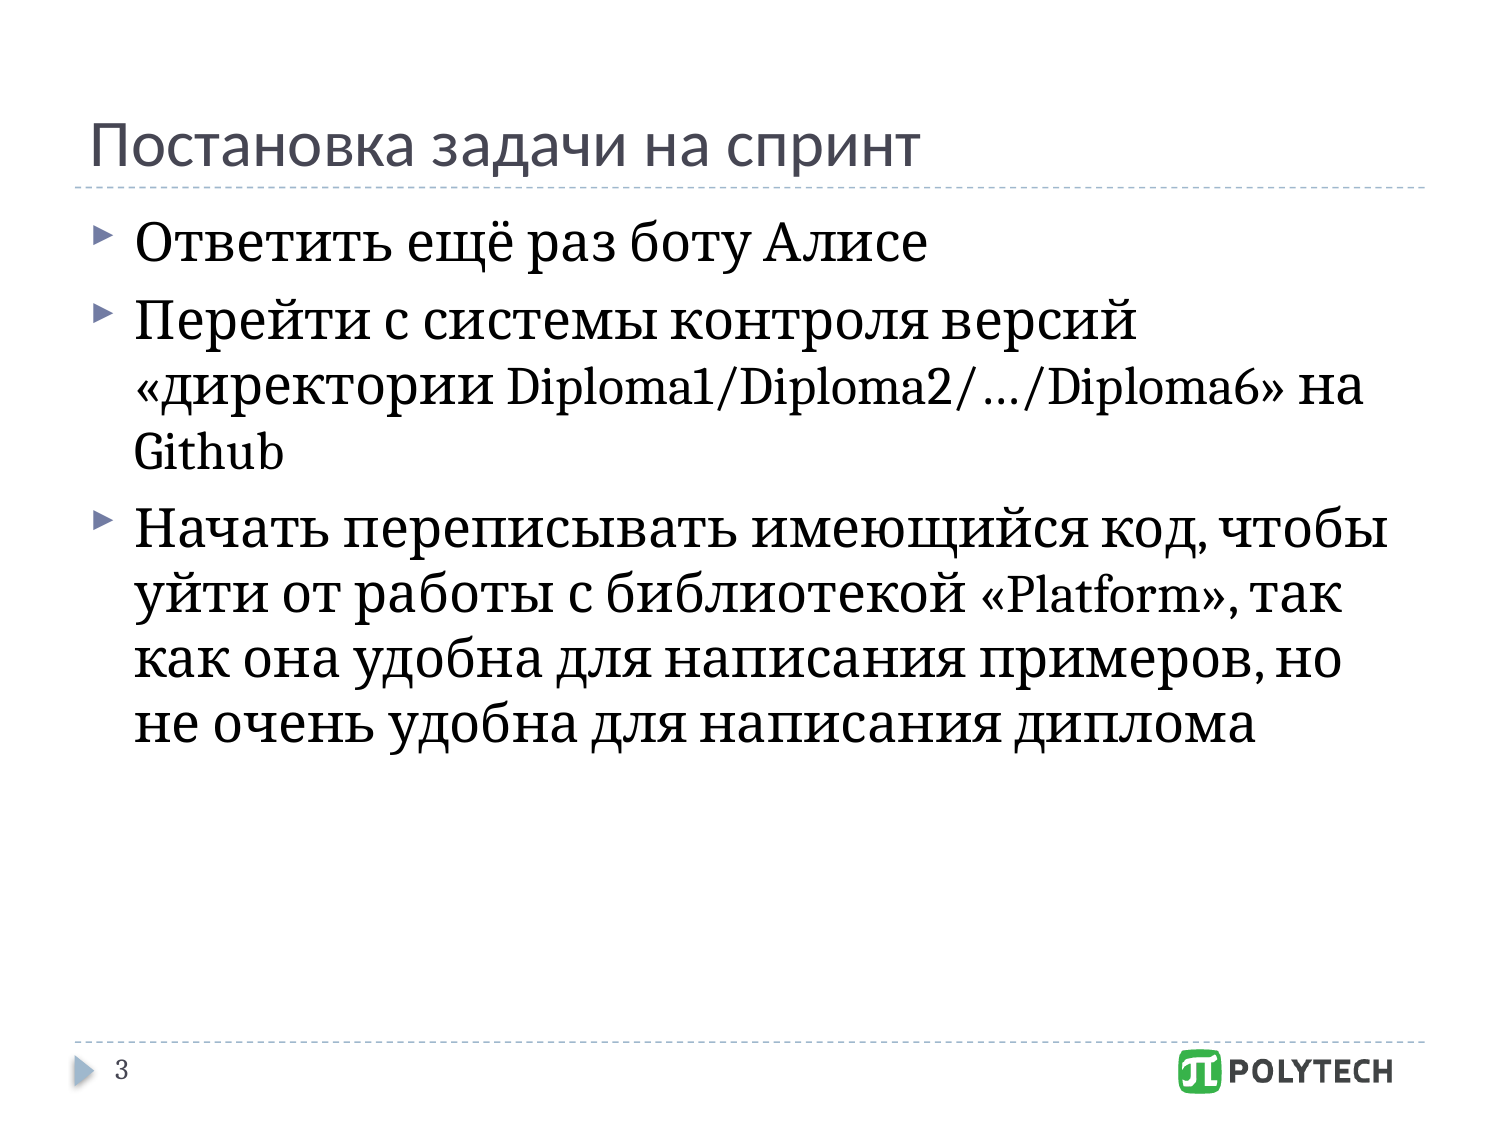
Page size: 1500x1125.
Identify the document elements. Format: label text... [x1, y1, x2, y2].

list Ответить ещё раз боту Алисе Перейти с системы контроля версий «директории Diploma1/Diploma2/…/Diploma6» на Github Начать переписывать имеющийся код, чтобы уйти от работы с библиотекой «Platform», так как она удобна для написания примеров, но не очень удобна для написания диплома [75, 200, 1425, 1010]
picture [1166, 1039, 1403, 1103]
title Постановка задачи на спринт [75, 24, 1425, 188]
slide_number 3 [100, 1042, 426, 1103]
